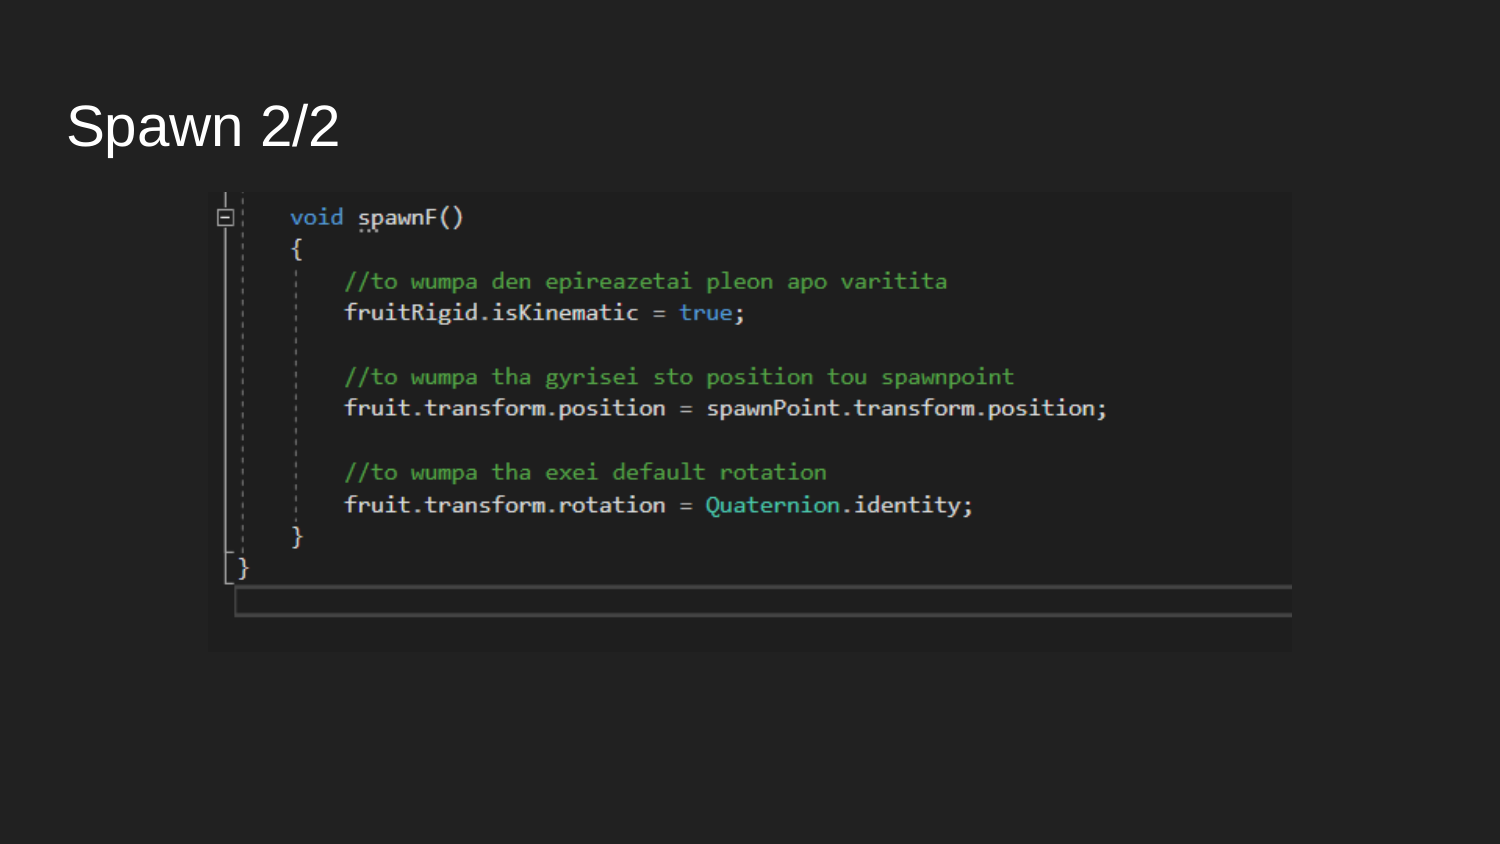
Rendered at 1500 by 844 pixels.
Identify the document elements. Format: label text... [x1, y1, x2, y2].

picture [208, 191, 1292, 652]
title Spawn 2/2 [51, 72, 1449, 167]
